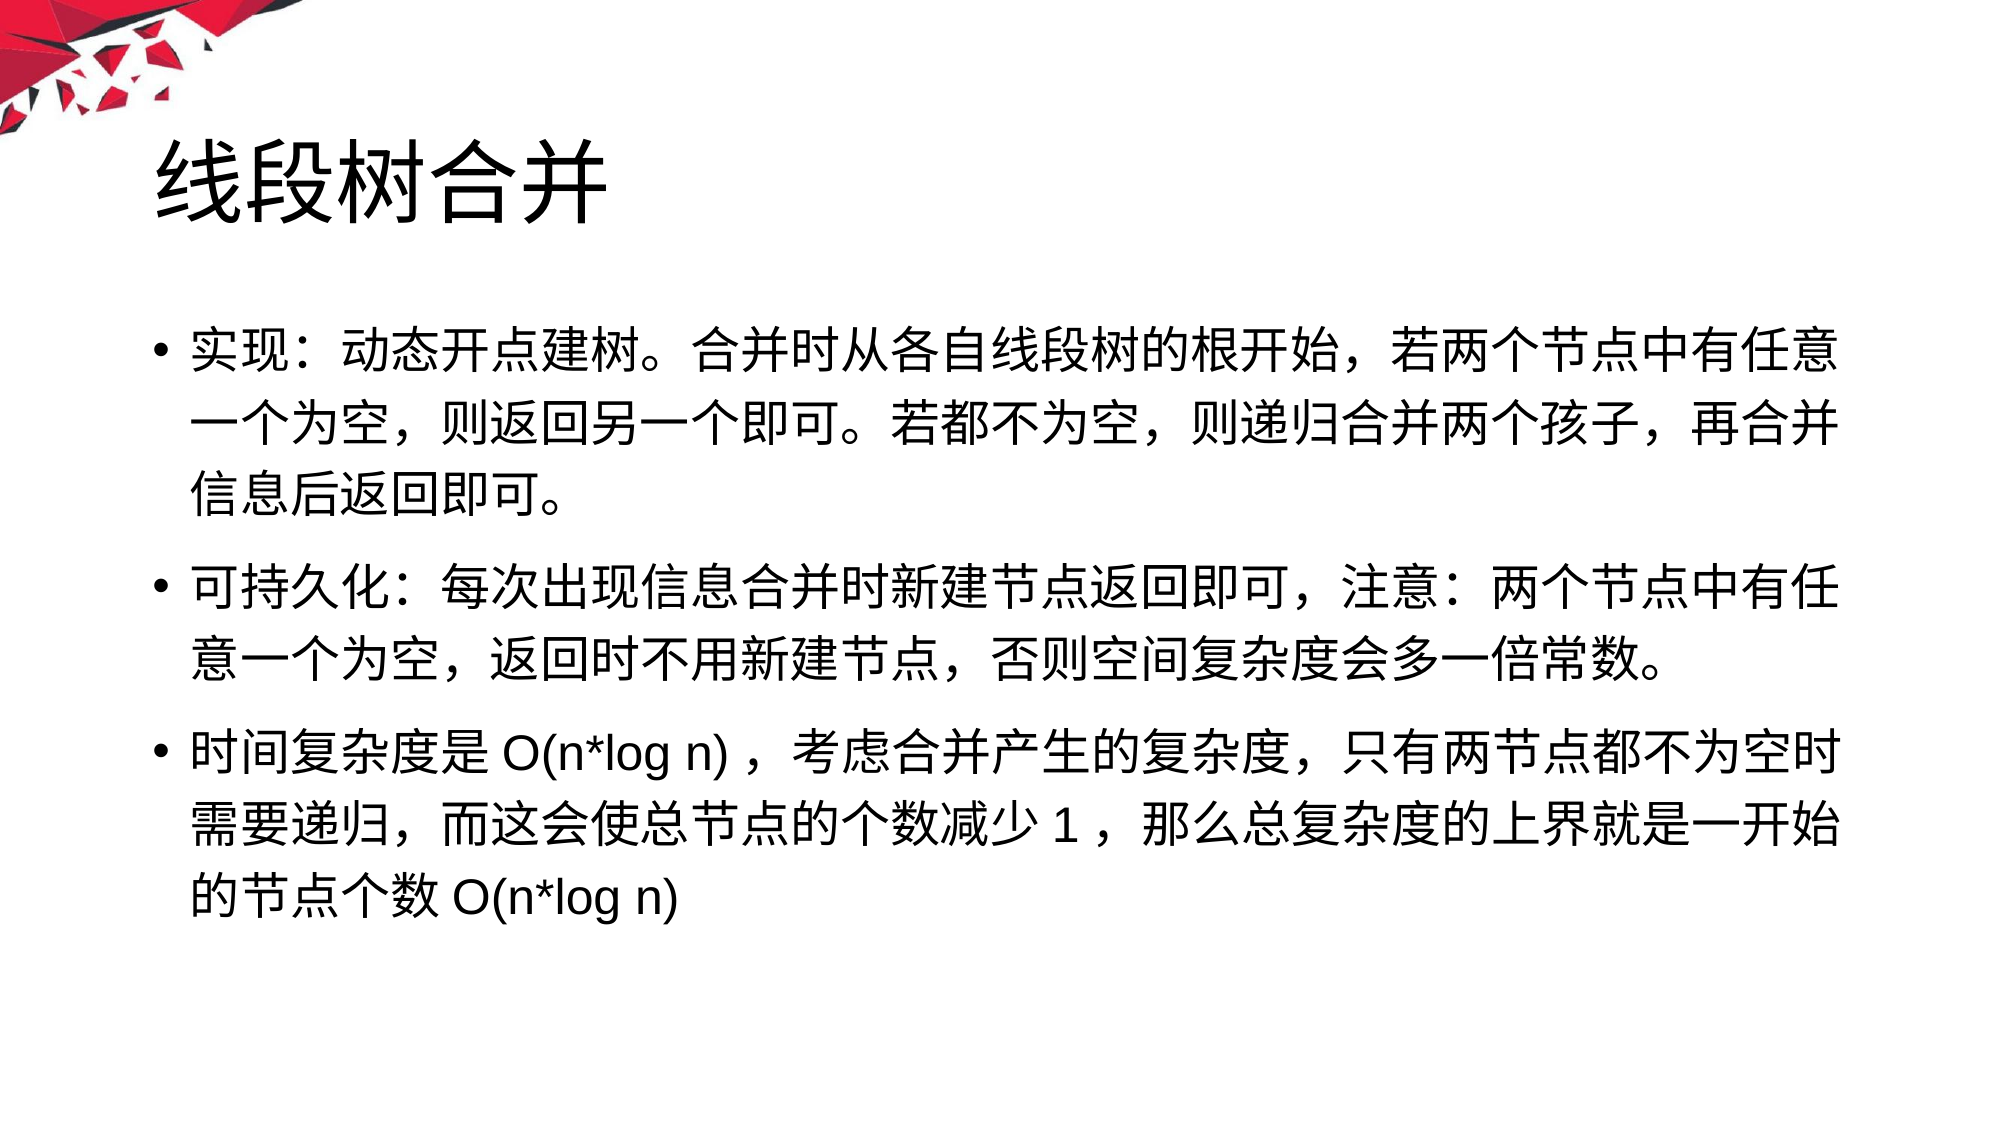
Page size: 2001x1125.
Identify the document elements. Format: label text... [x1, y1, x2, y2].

picture [0, 0, 315, 161]
title 线段树合并 [137, 59, 1863, 278]
list 实现：动态开点建树。合并时从各自线段树的根开始，若两个节点中有任意一个为空，则返回另一个即可。若都不为空，则递归合并两个孩子，再合并信息后返回即可。 可持久化：每次出现信息合并时新建节点返回即可，注意：两个节点中有任意一个为空，返回时不用新建节点，否则空间复杂度会多一倍常数。 时间复杂度是O(n*log n)，考虑合并产生的复杂度，只有两节点都不为空时需要递归，而这会使总节点的个数减少1，那么总复杂度的上界就是一开始的节点个数O(n*log n) [137, 299, 1863, 1014]
